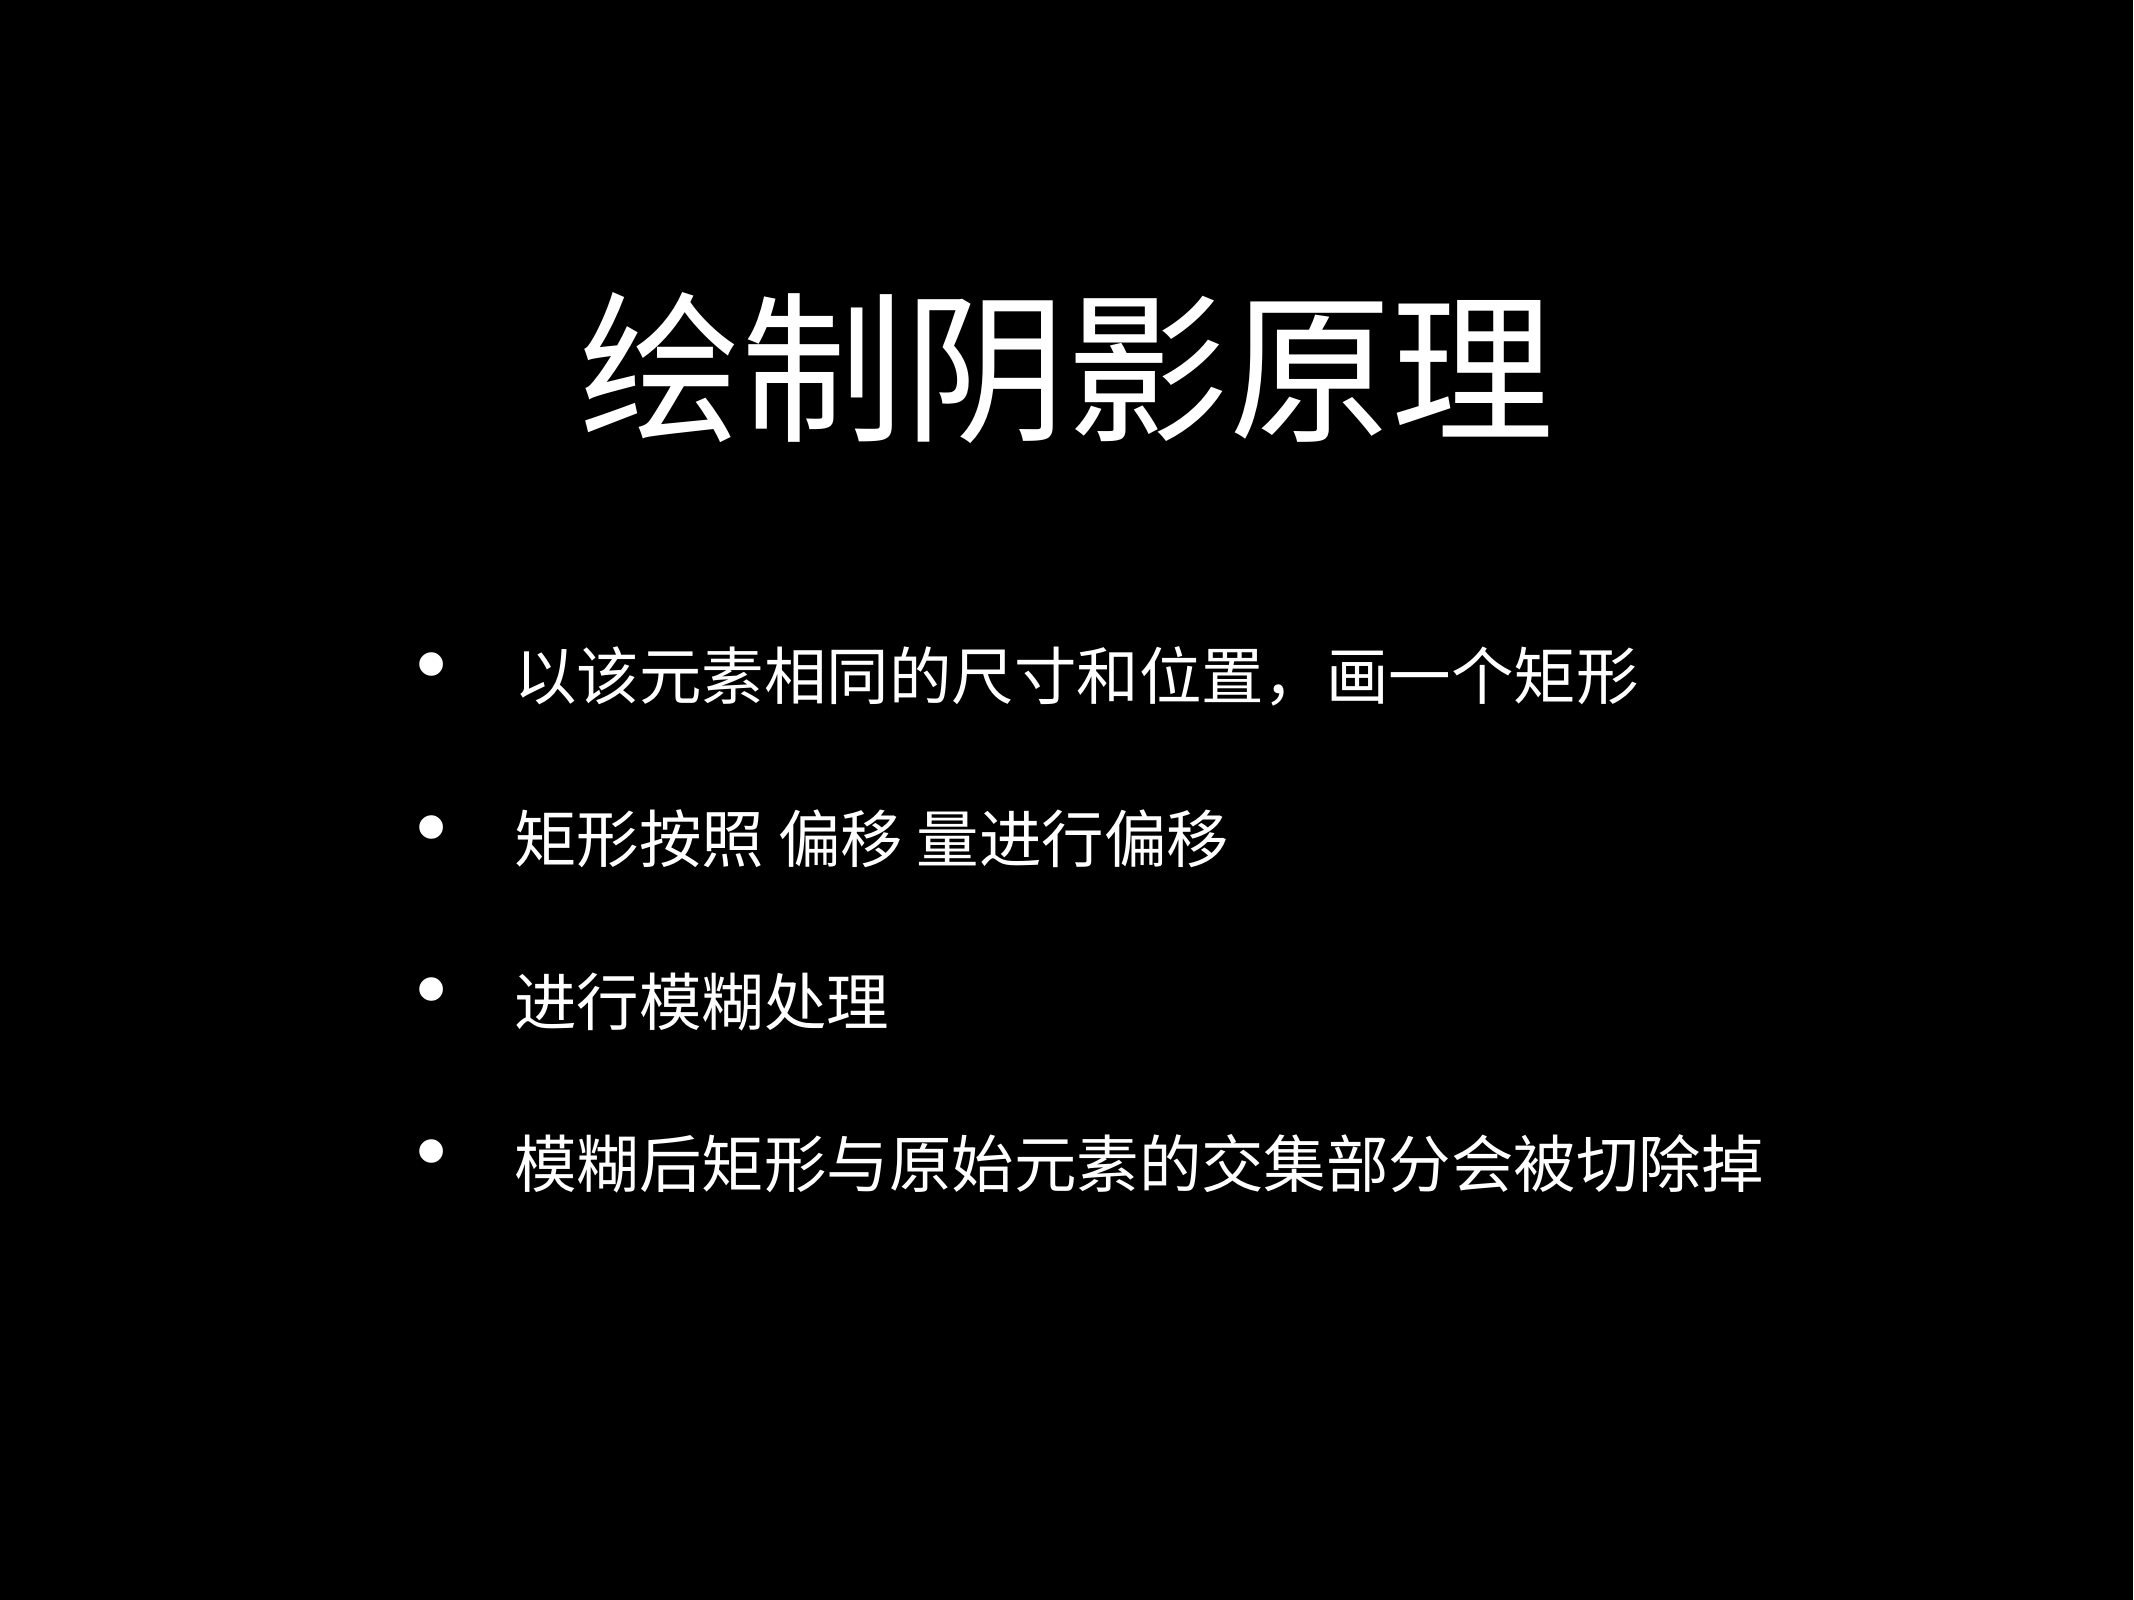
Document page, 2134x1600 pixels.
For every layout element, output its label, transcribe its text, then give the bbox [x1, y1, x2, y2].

list 以该元素相同的尺寸和位置，画一个矩形 矩形按照 偏移 量进行偏移 进行模糊处理 模糊后矩形与原始元素的交集部分会被切除掉 [410, 532, 1777, 1306]
title 绘制阴影原理 [383, 231, 1750, 498]
